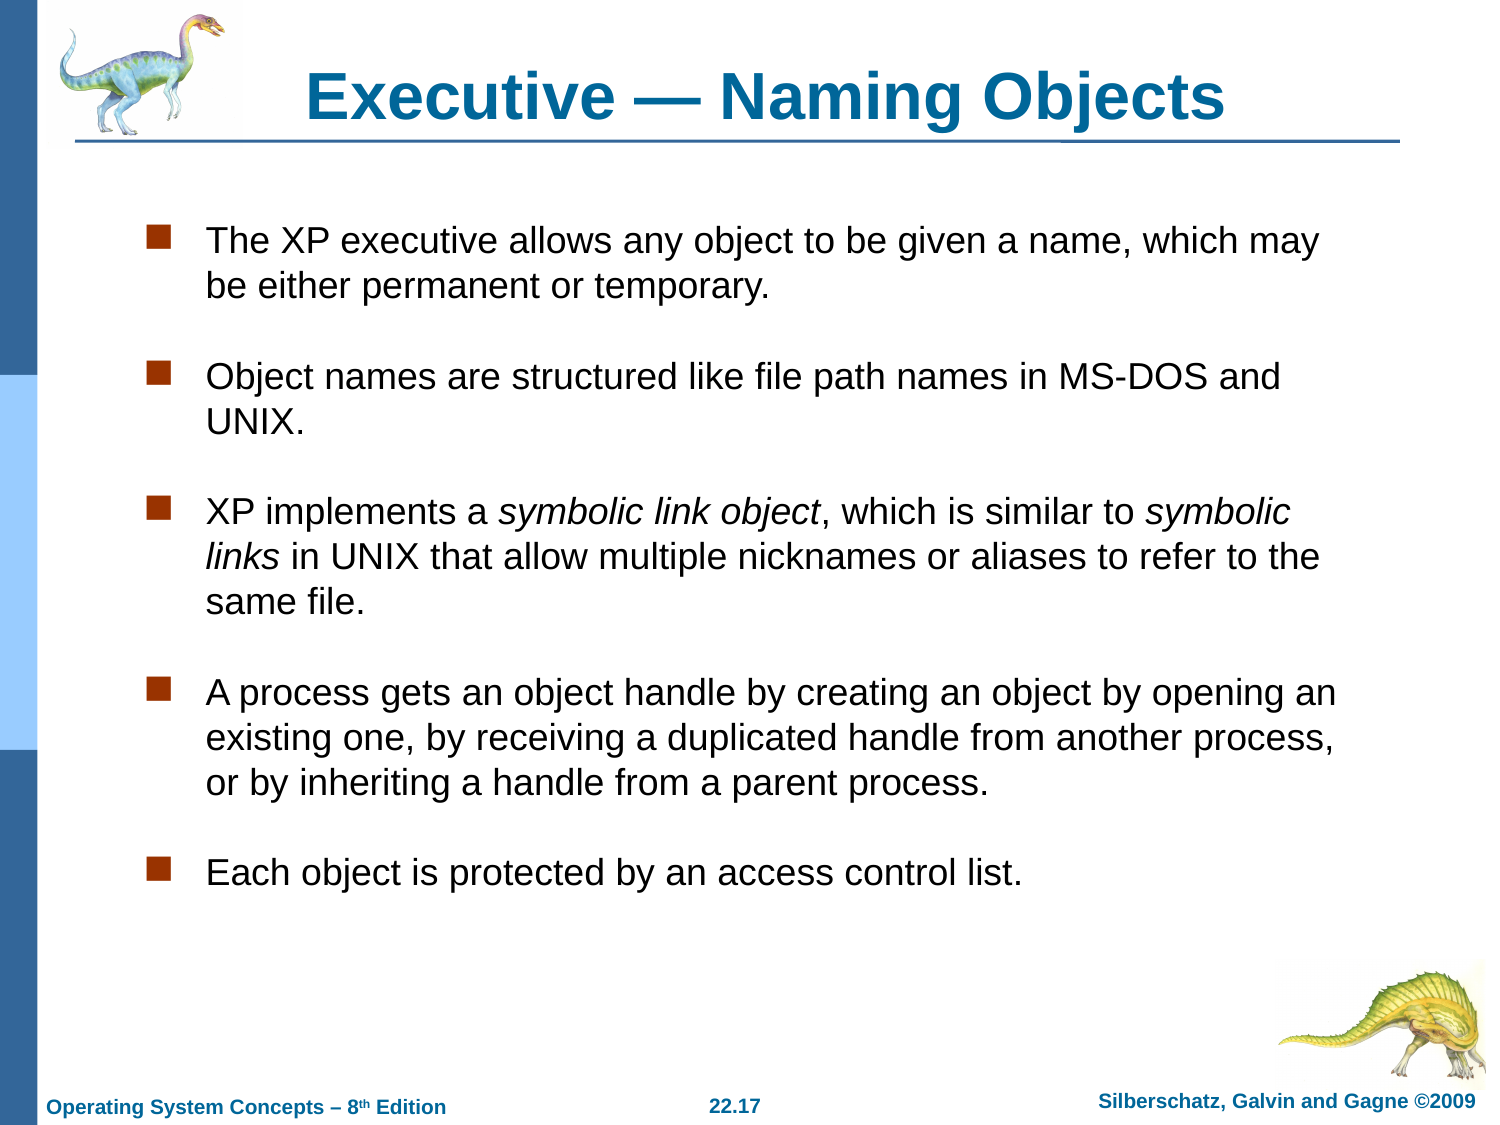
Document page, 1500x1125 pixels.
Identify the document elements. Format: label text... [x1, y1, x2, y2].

picture [1275, 959, 1486, 1090]
list The XP executive allows any object to be given a name, which may be either permanent or temporary. Object names are structured like file path names in MS-DOS and UNIX. XP implements a symbolic link object, which is similar to symbolic links in UNIX that allow multiple nicknames or aliases to refer to the same file. A process gets an object handle by creating an object by opening an existing one, by receiving a duplicated handle from another process, or by inheriting a handle from a parent process. Each object is protected by an access control list. [134, 208, 1386, 1021]
title Executive — Naming Objects [108, 45, 1426, 141]
picture [46, 0, 243, 149]
